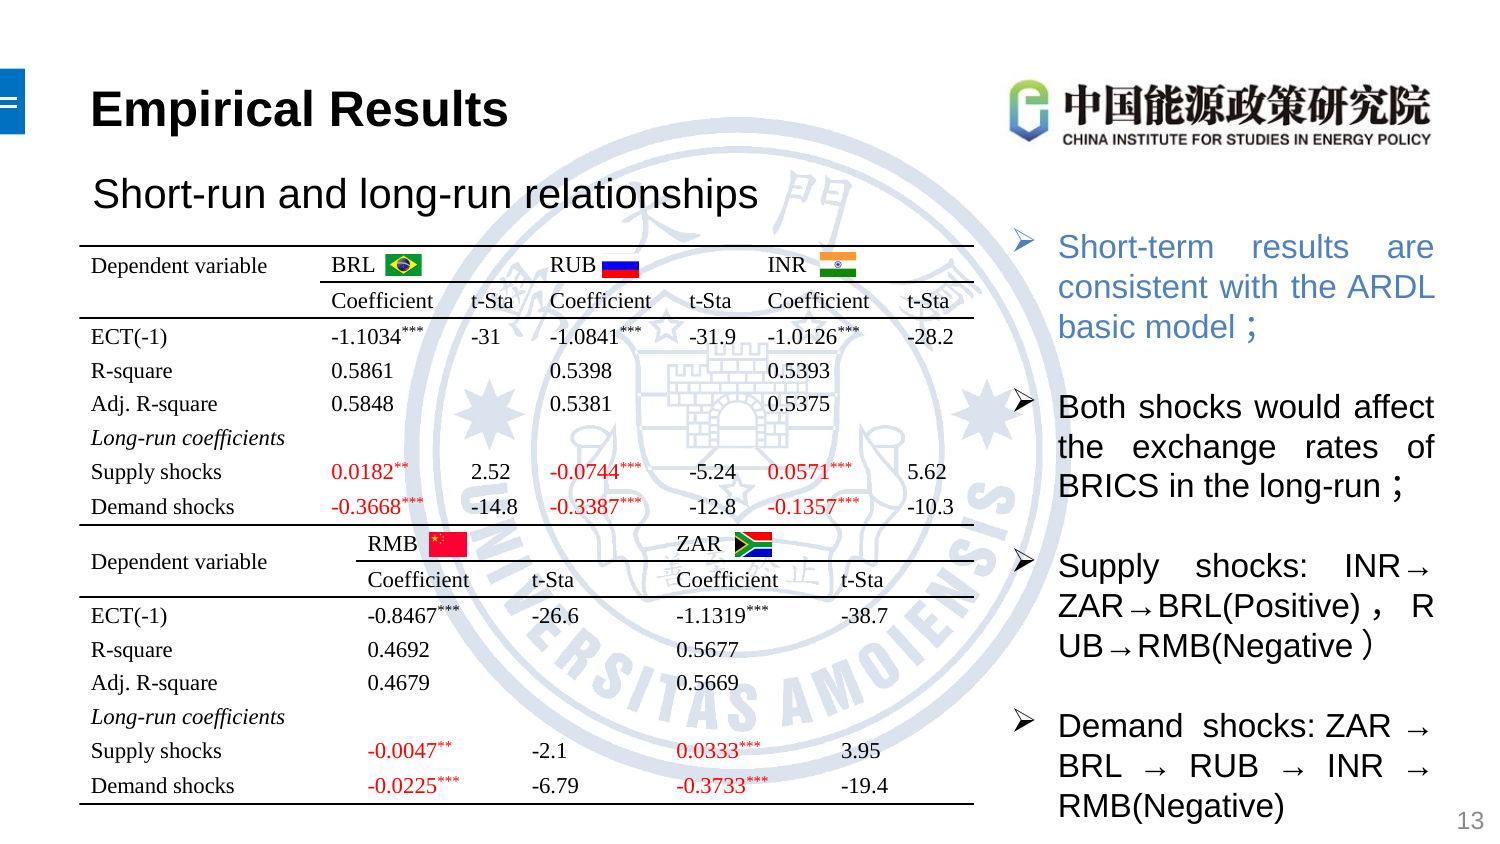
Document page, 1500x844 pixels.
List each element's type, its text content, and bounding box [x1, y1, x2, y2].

text_box Short-run and long-run relationships [77, 159, 775, 225]
title Empirical Results [75, 71, 1325, 142]
text_box Short-term results are consistent with the ARDL basic model； Both shocks would affect the exchange rates of BRICS in the long-run； Supply shocks: INR→ ZAR→BRL(Positive)，RUB→RMB(Negative） Demand shocks: ZAR → BRL → RUB → INR → RMB(Negative) [996, 217, 1450, 832]
picture [78, 71, 1450, 812]
text_box 13 [1424, 796, 1500, 842]
